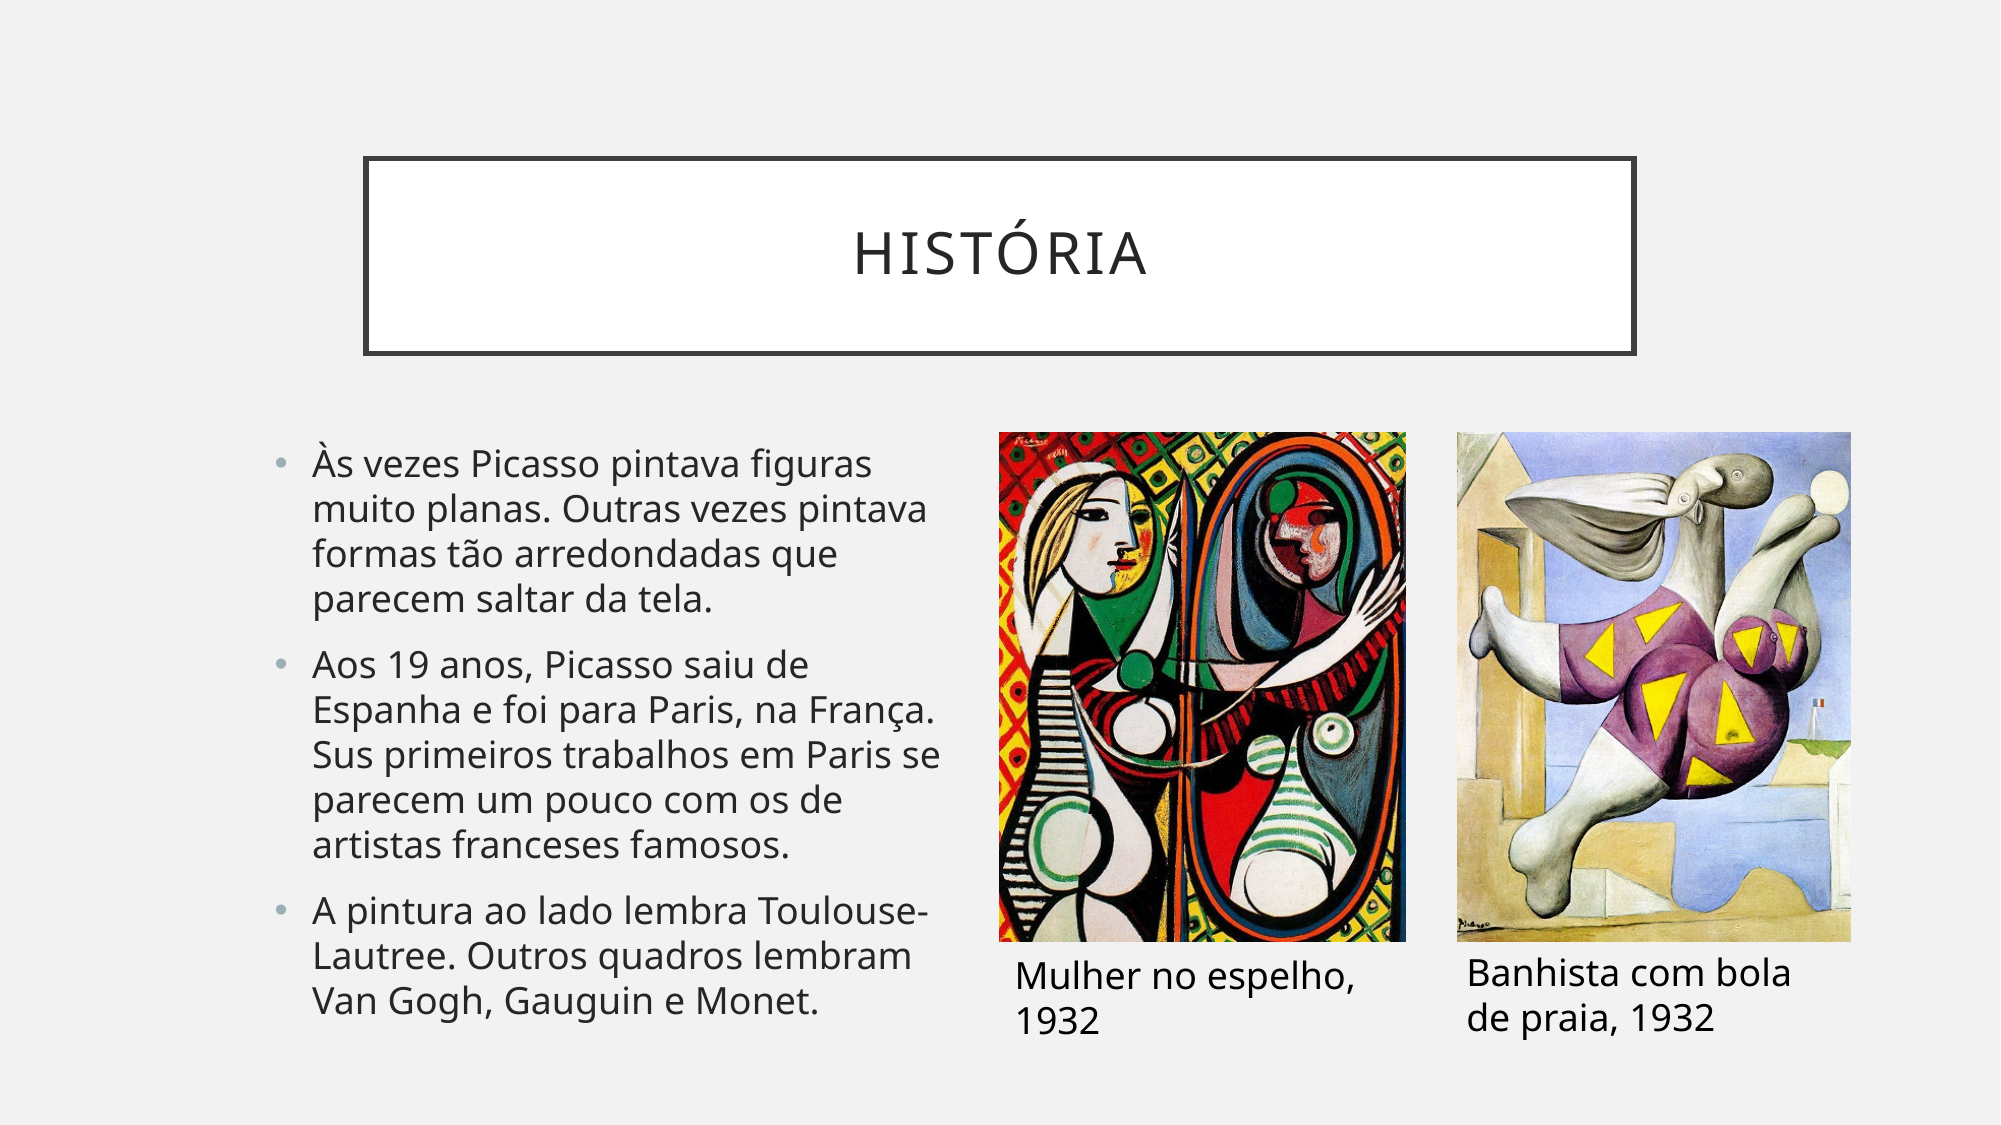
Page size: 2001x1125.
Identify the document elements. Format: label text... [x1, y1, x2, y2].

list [999, 432, 1406, 942]
text_box Mulher no espelho, 1932 [999, 944, 1406, 1050]
text_box Banhista com bola de praia, 1932 [1451, 941, 1857, 1047]
picture [1457, 432, 1851, 942]
title História [363, 156, 1637, 356]
list Às vezes Picasso pintava figuras muito planas. Outras vezes pintava formas tão arredondadas que parecem saltar da tela. Aos 19 anos, Picasso saiu de Espanha e foi para Paris, na França. Sus primeiros trabalhos em Paris se parecem um pouco com os de artistas franceses famosos. A pintura ao lado lembra Toulouse-Lautree. Outros quadros lembram Van Gogh, Gauguin e Monet. [259, 432, 961, 942]
